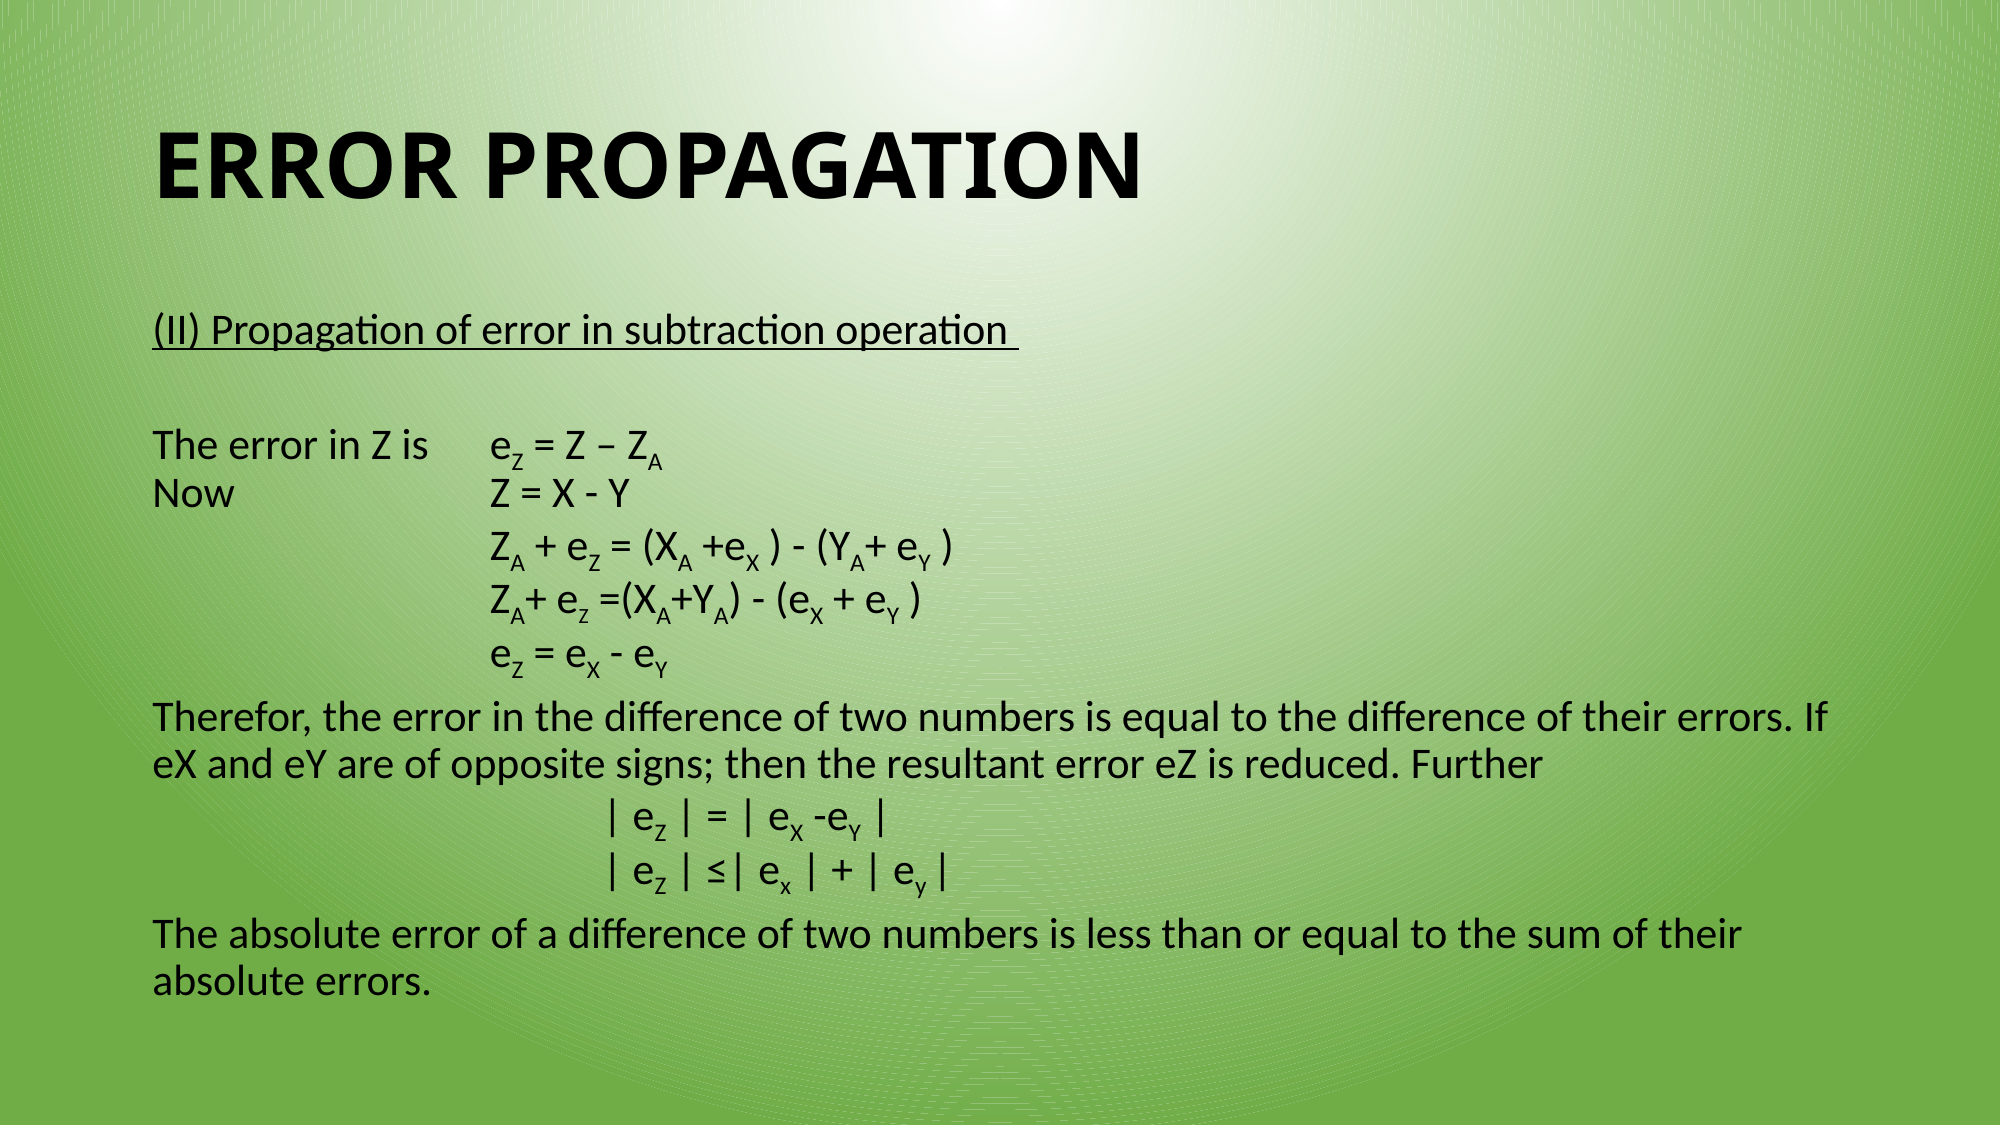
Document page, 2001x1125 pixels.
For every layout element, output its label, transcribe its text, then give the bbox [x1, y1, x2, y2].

list (II) Propagation of error in subtraction operation The error in Z is eZ = Z – ZA Now Z = X - Y ZA + eZ = (XA +eX ) - (YA+ eY ) ZA+ eZ =(XA+YA) - (eX + eY ) eZ = eX - eY Therefor, the error in the difference of two numbers is equal to the difference of their errors. If eX and eY are of opposite signs; then the resultant error eZ is reduced. Further | eZ | = | eX -eY | | eZ | ≤| ex | + | ey | The absolute error of a difference of two numbers is less than or equal to the sum of their absolute errors. [137, 299, 1863, 1014]
title ERROR PROPAGATION [137, 59, 1863, 278]
